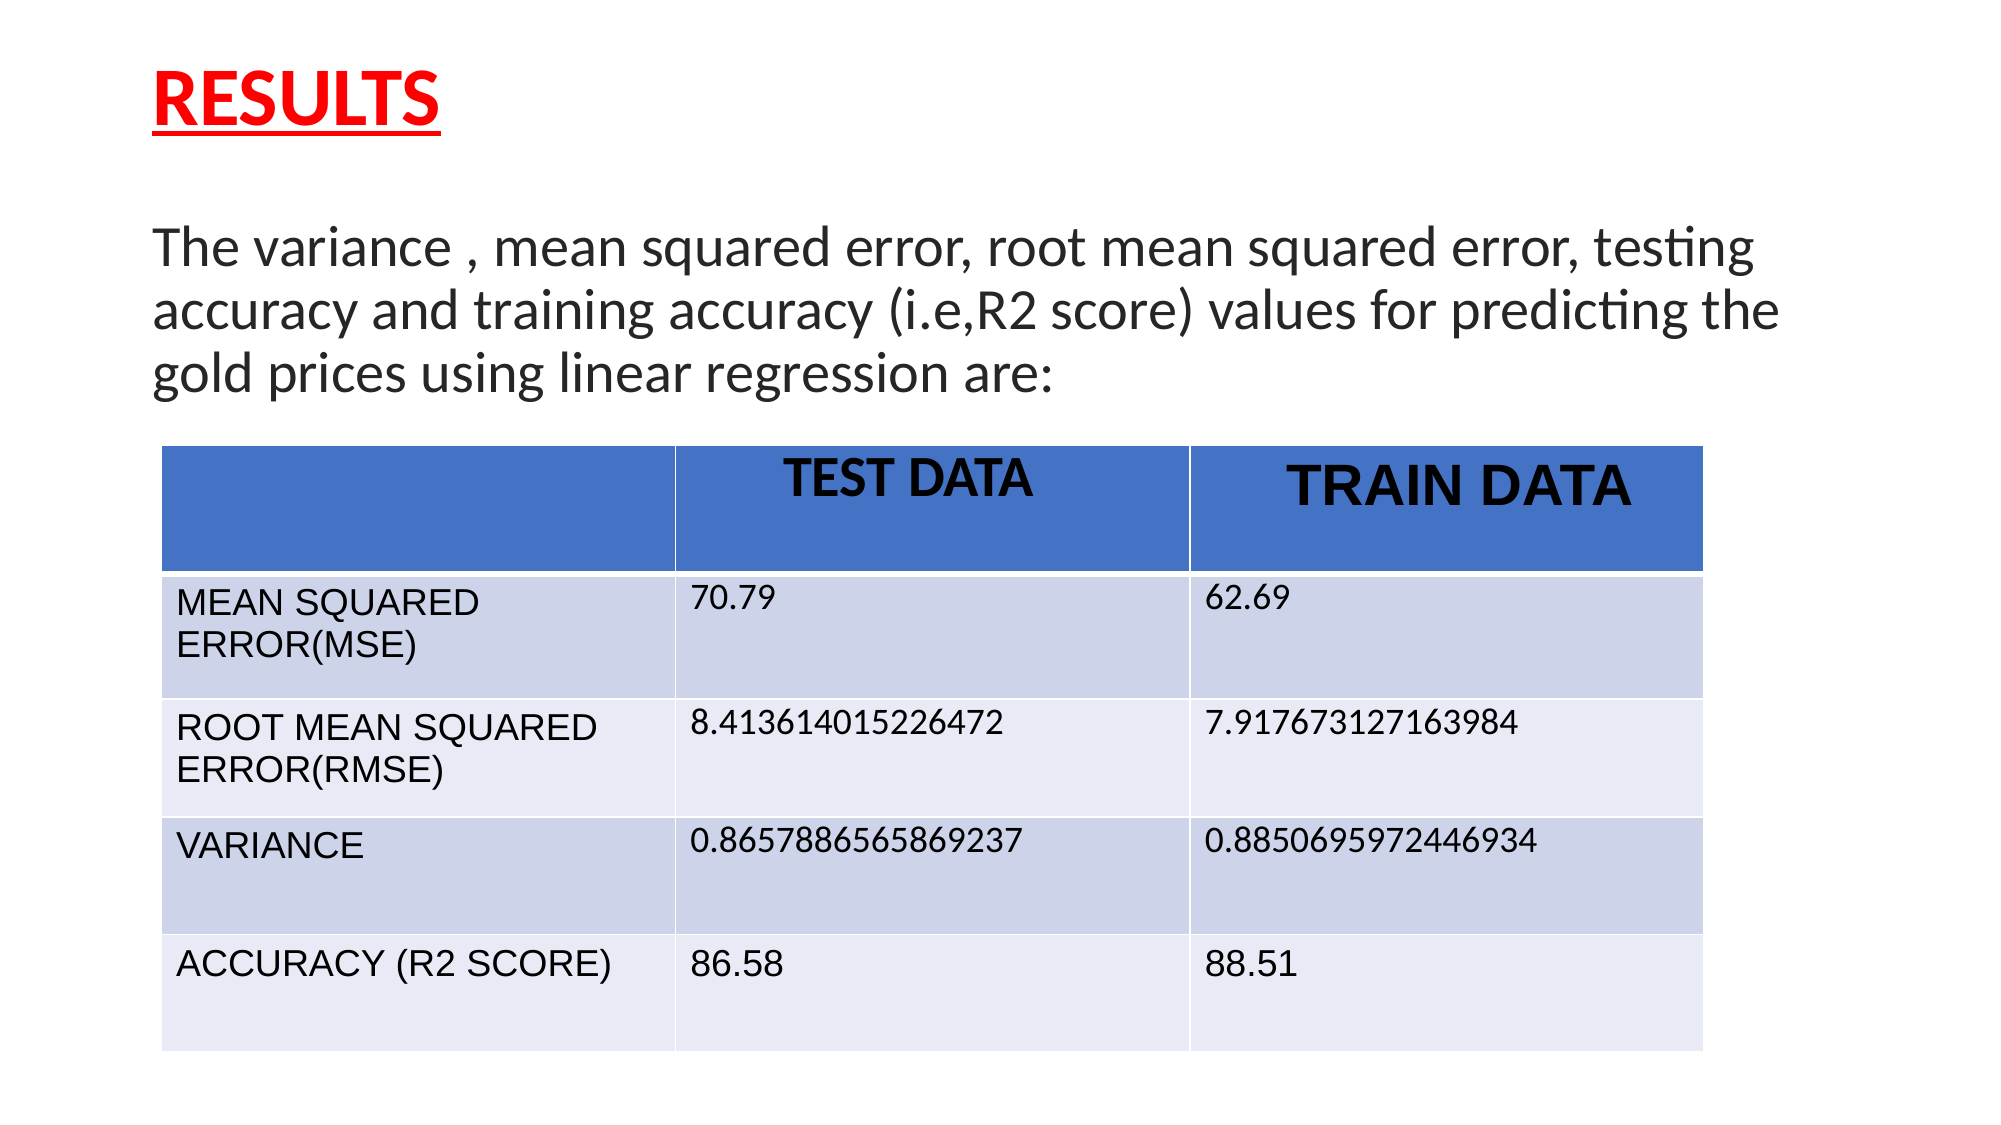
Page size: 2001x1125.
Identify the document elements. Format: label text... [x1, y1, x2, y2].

table_cell 8.413614015226472 [676, 700, 1189, 816]
table_header TEST DATA [676, 446, 1189, 571]
title RESULTS [137, 30, 1863, 166]
table_header [162, 446, 675, 571]
table_cell 62.69 [1191, 577, 1703, 698]
table_cell MEAN SQUARED ERROR(MSE) [162, 577, 675, 698]
table_cell 70.79 [676, 577, 1189, 698]
table_cell VARIANCE [162, 818, 675, 934]
table_cell 0.8850695972446934 [1191, 818, 1703, 934]
list The variance , mean squared error, root mean squared error, testing accuracy and training accuracy (i.e,R2 score) values for predicting the gold prices using linear regression are: [137, 208, 1878, 1014]
table_header TRAIN DATA [1191, 446, 1703, 571]
table_cell 0.8657886565869237 [676, 818, 1189, 934]
table_cell 7.917673127163984 [1191, 700, 1703, 816]
table_cell 86.58 [676, 935, 1189, 1051]
table_cell ROOT MEAN SQUARED ERROR(RMSE) [162, 700, 675, 816]
table_cell 88.51 [1191, 935, 1703, 1051]
table_cell ACCURACY (R2 SCORE) [162, 935, 675, 1051]
